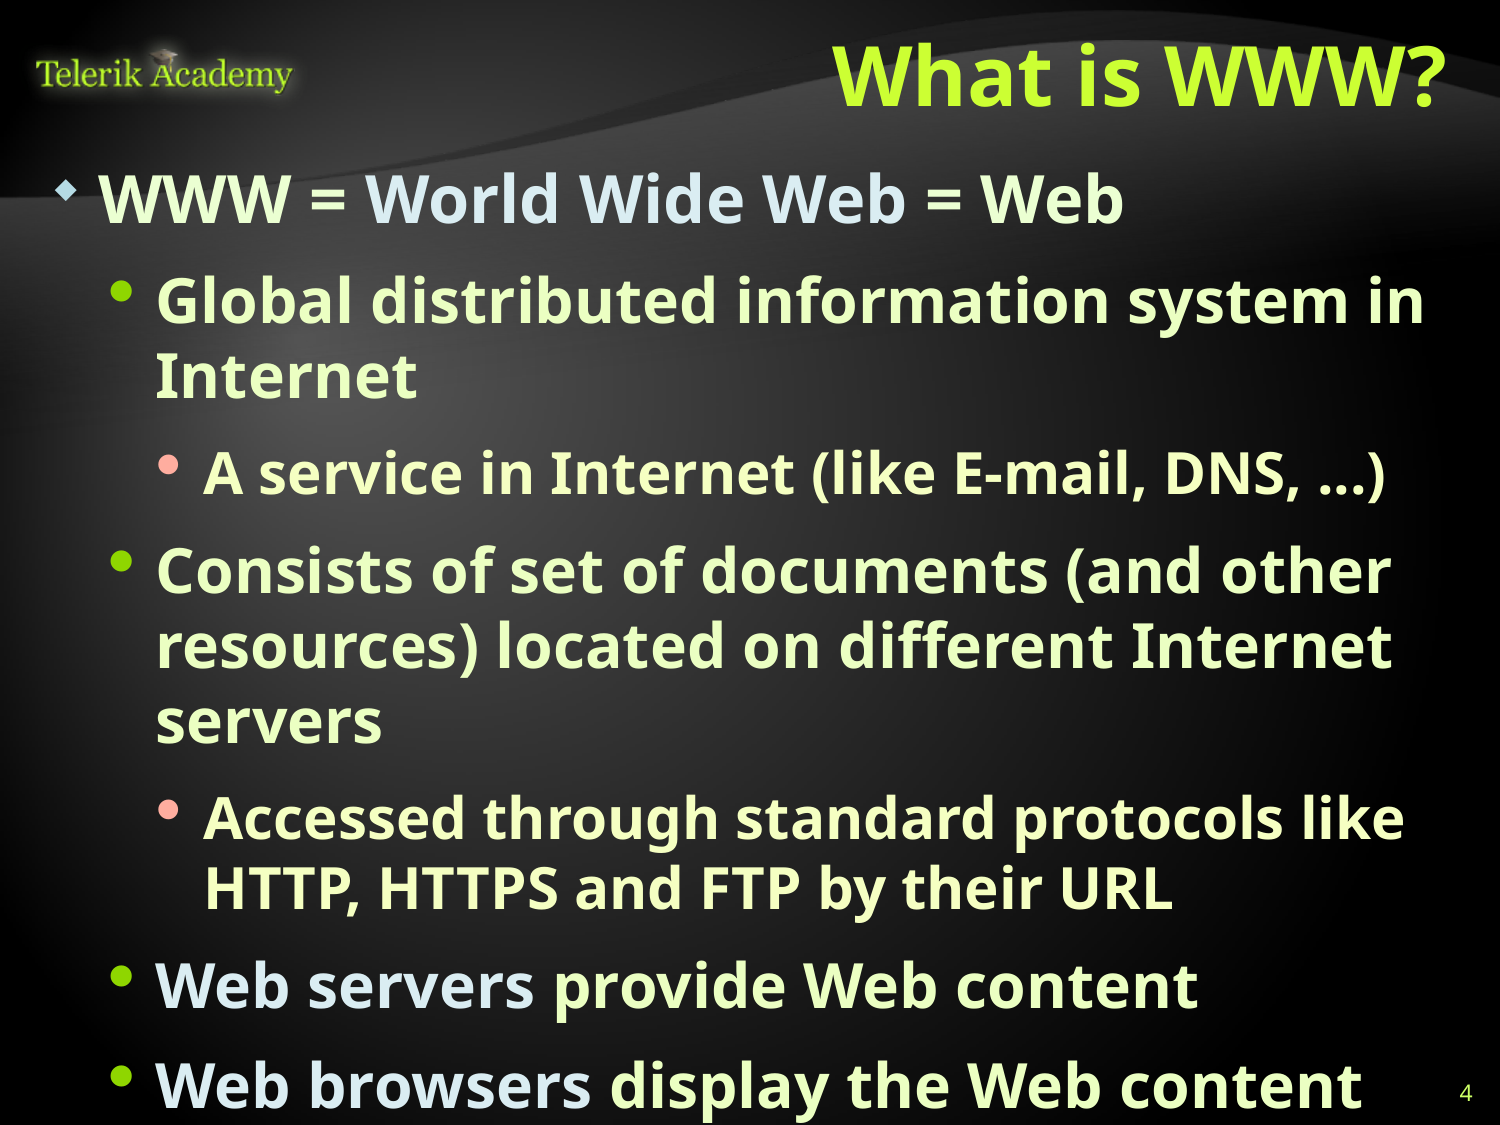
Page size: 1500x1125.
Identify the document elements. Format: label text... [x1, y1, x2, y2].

slide_number 4 [1412, 1074, 1488, 1113]
picture [0, 0, 1500, 1125]
title What is WWW? [300, 12, 1463, 149]
list WWW = World Wide Web = Web Global distributed information system in Internet A service in Internet (like E-mail, DNS, ...) Consists of set of documents (and other resources) located on different Internet servers Accessed through standard protocols like HTTP, HTTPS and FTP by their URL Web servers provide Web content Web browsers display the Web content [37, 149, 1463, 1075]
